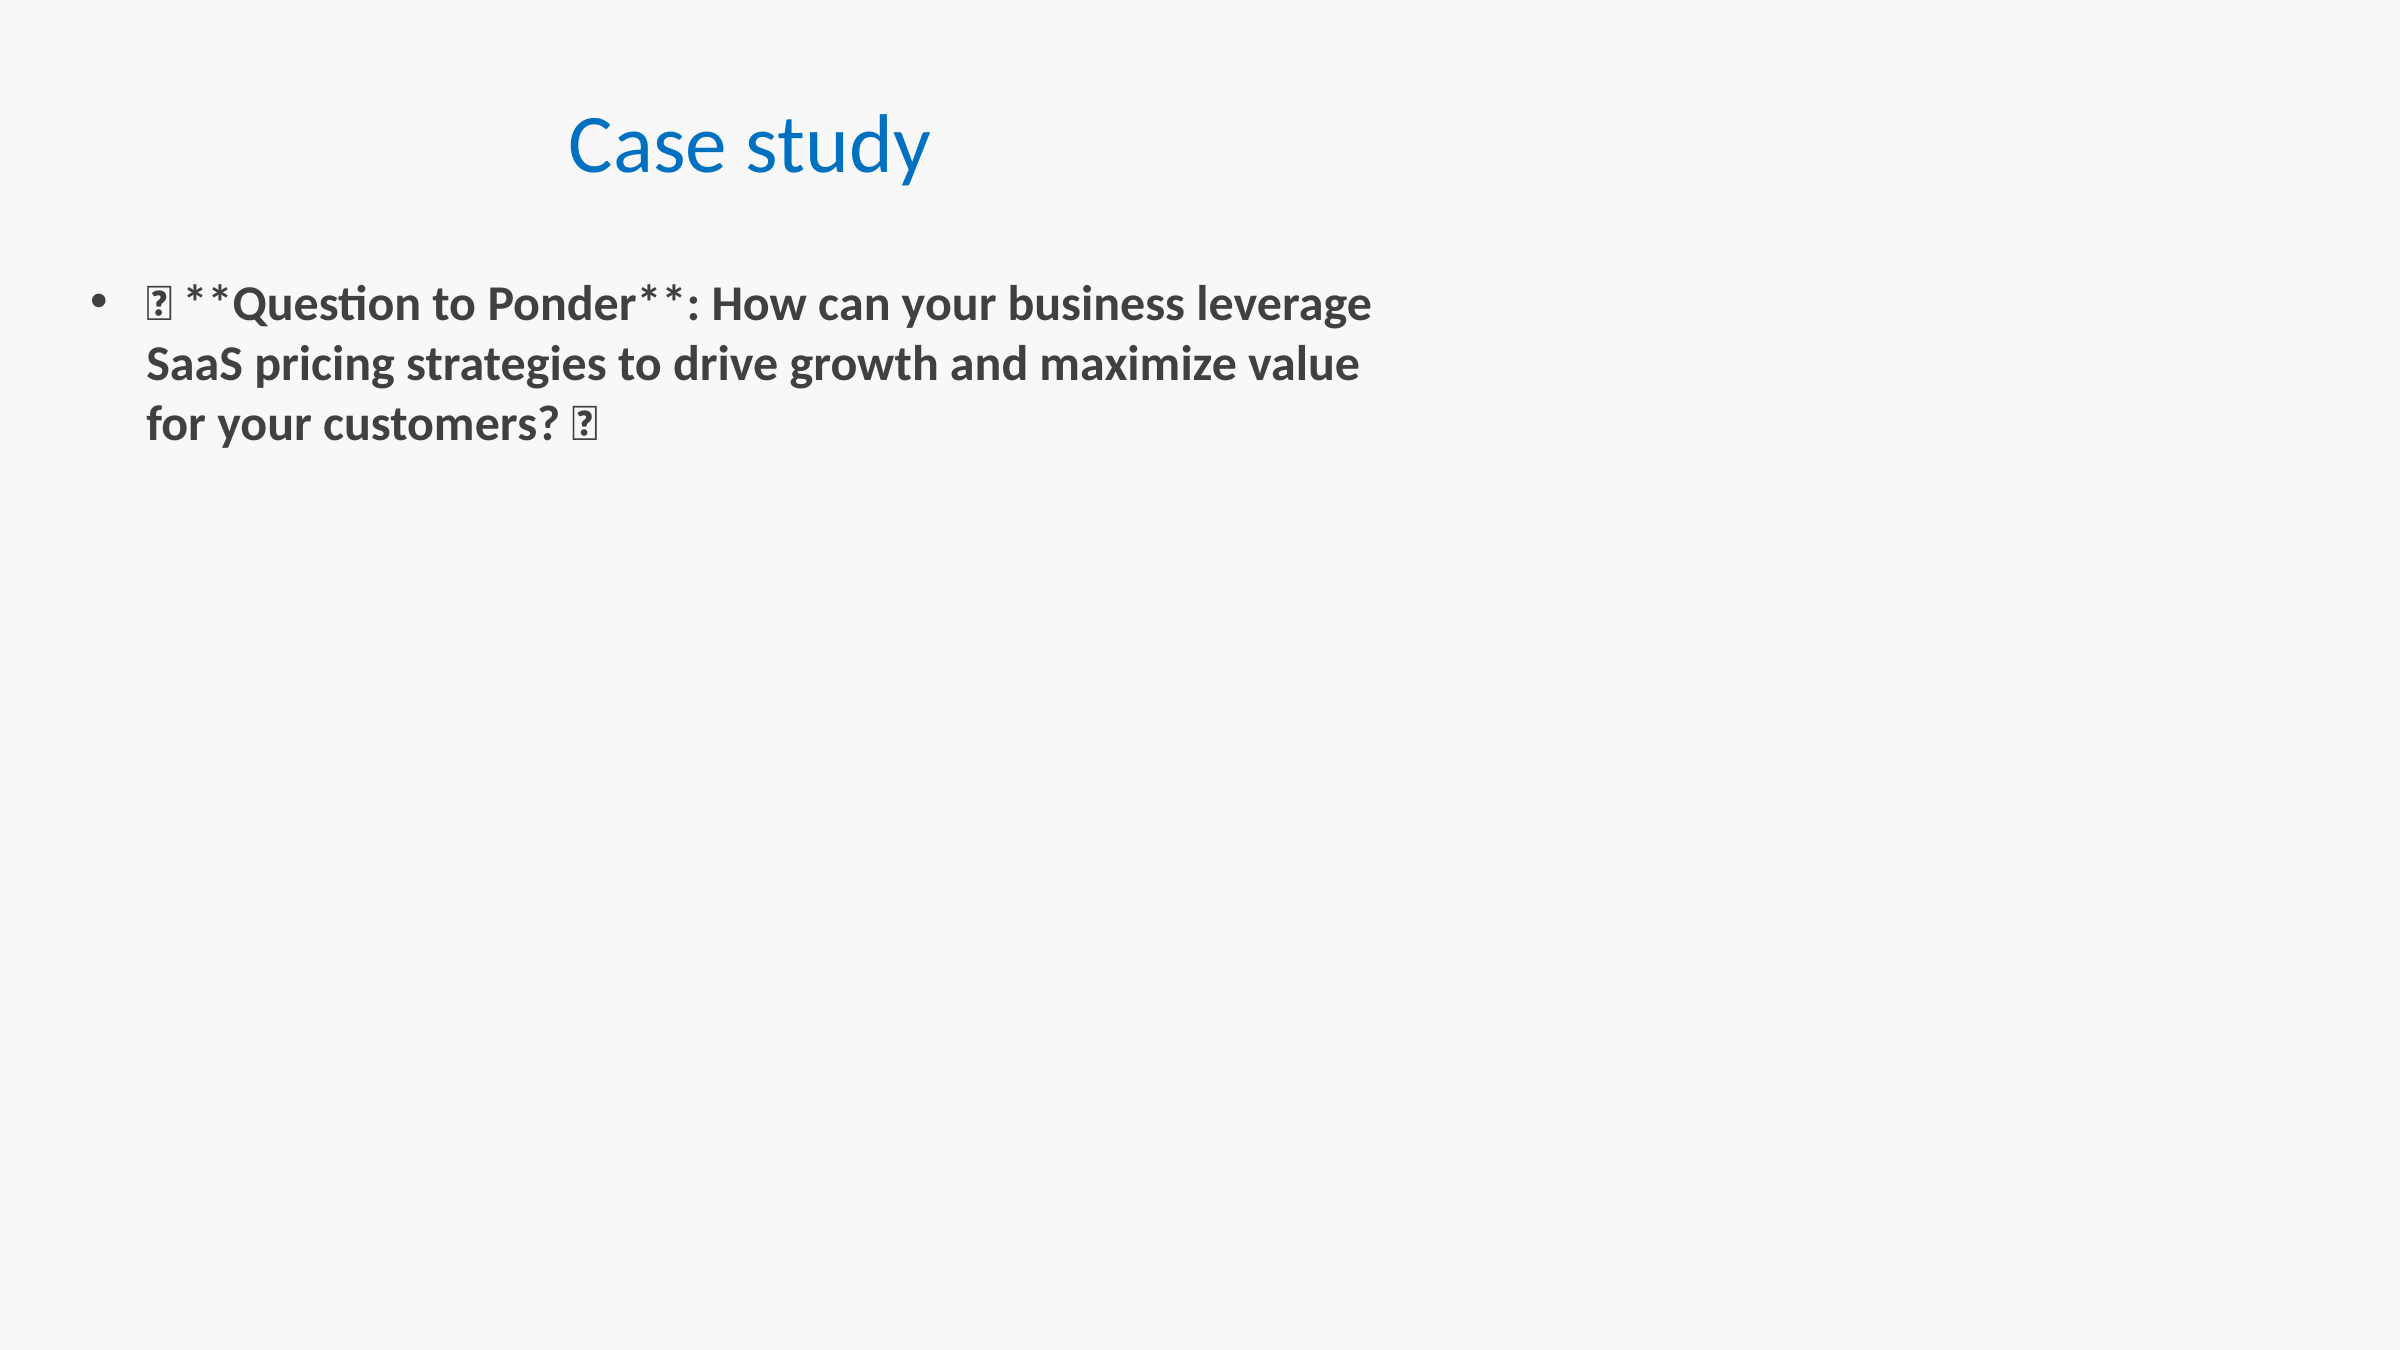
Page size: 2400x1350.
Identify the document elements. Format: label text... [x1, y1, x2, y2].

title Case study [75, 45, 1425, 233]
list 💭 **Question to Ponder**: How can your business leverage SaaS pricing strategies to drive growth and maximize value for your customers? 🤔 [75, 262, 1425, 1005]
